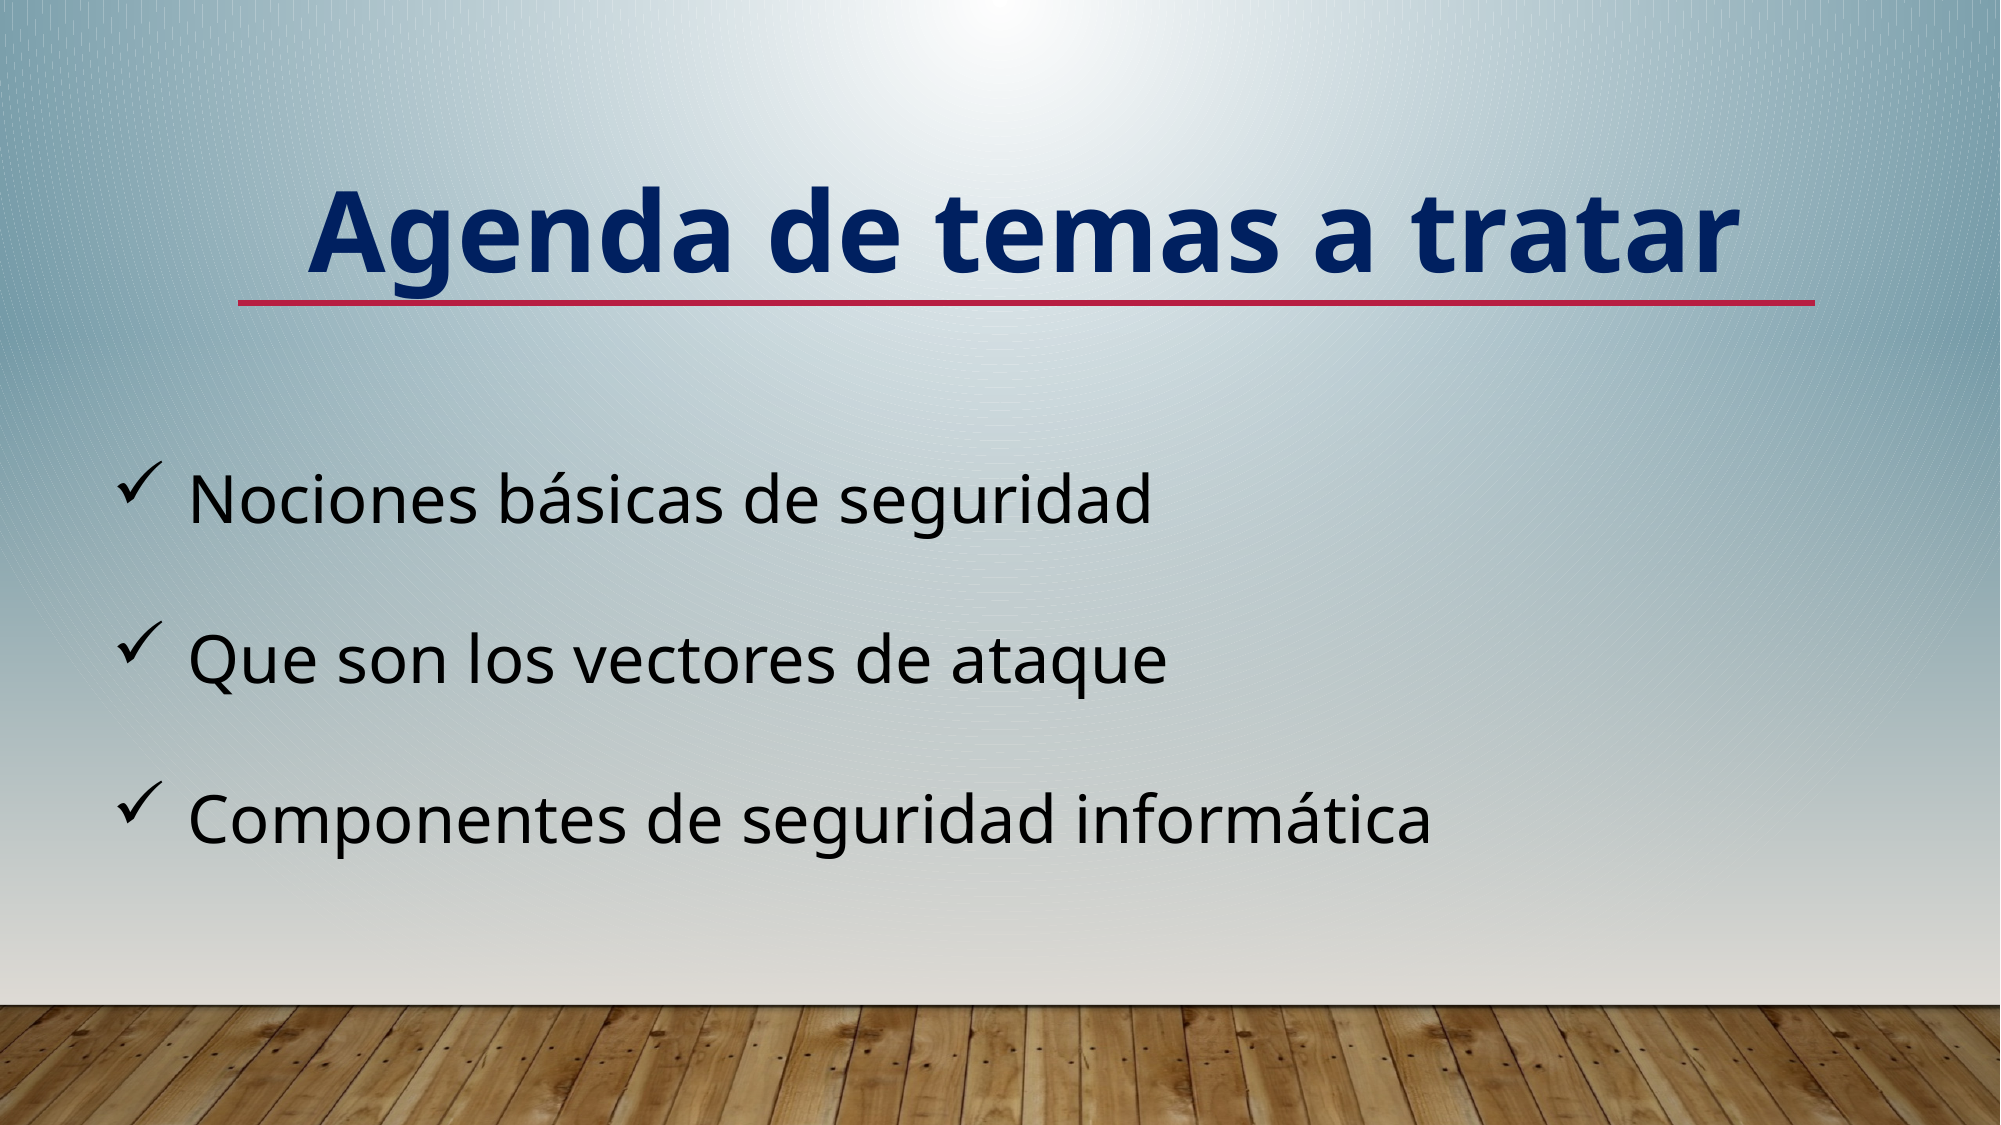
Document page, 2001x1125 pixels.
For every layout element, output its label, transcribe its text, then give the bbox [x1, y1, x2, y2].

text_box Agenda de temas a tratar [237, 152, 1814, 303]
picture [0, 1005, 2000, 1125]
text_box Nociones básicas de seguridad Que son los vectores de ataque Componentes de seguridad informática [97, 449, 1924, 944]
